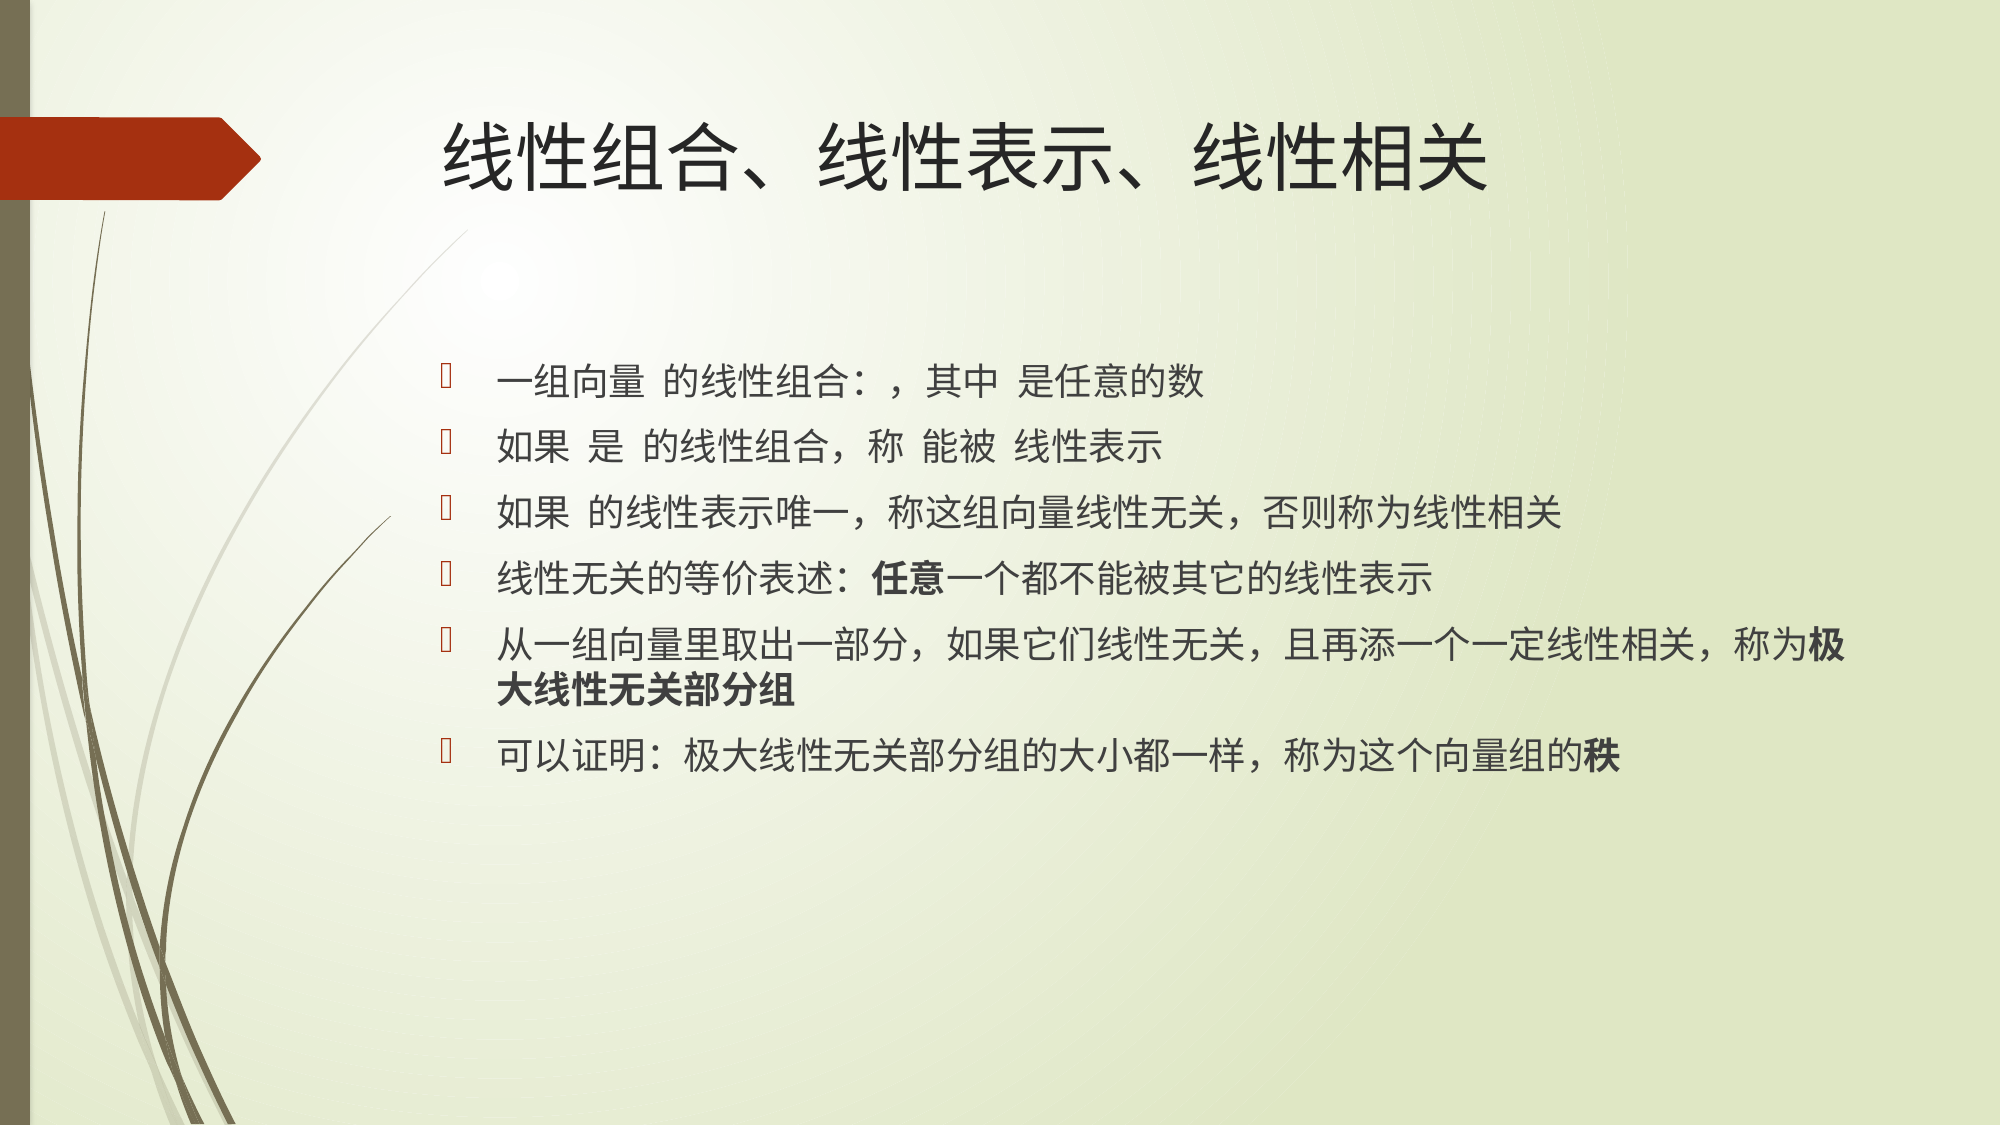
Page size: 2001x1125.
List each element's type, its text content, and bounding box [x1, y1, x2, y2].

title 线性组合、线性表示、线性相关 [425, 102, 1888, 313]
